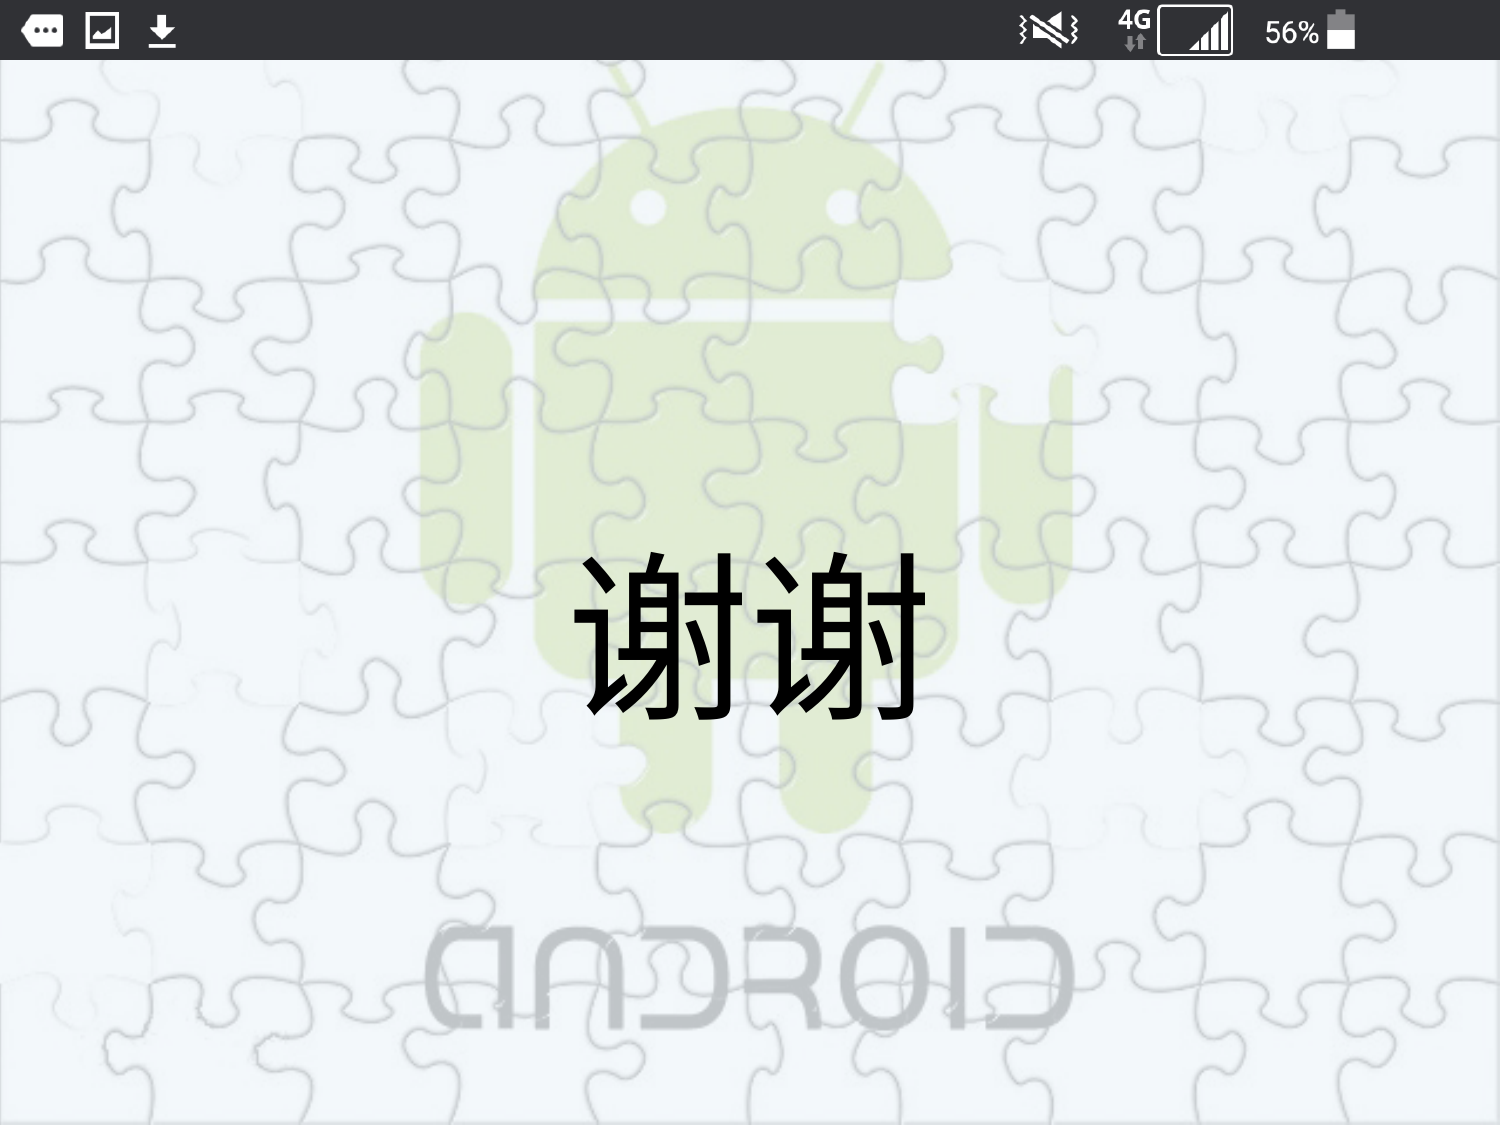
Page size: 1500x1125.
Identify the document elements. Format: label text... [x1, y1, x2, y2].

picture [0, 0, 1500, 1125]
list 谢谢 [103, 299, 1397, 1014]
